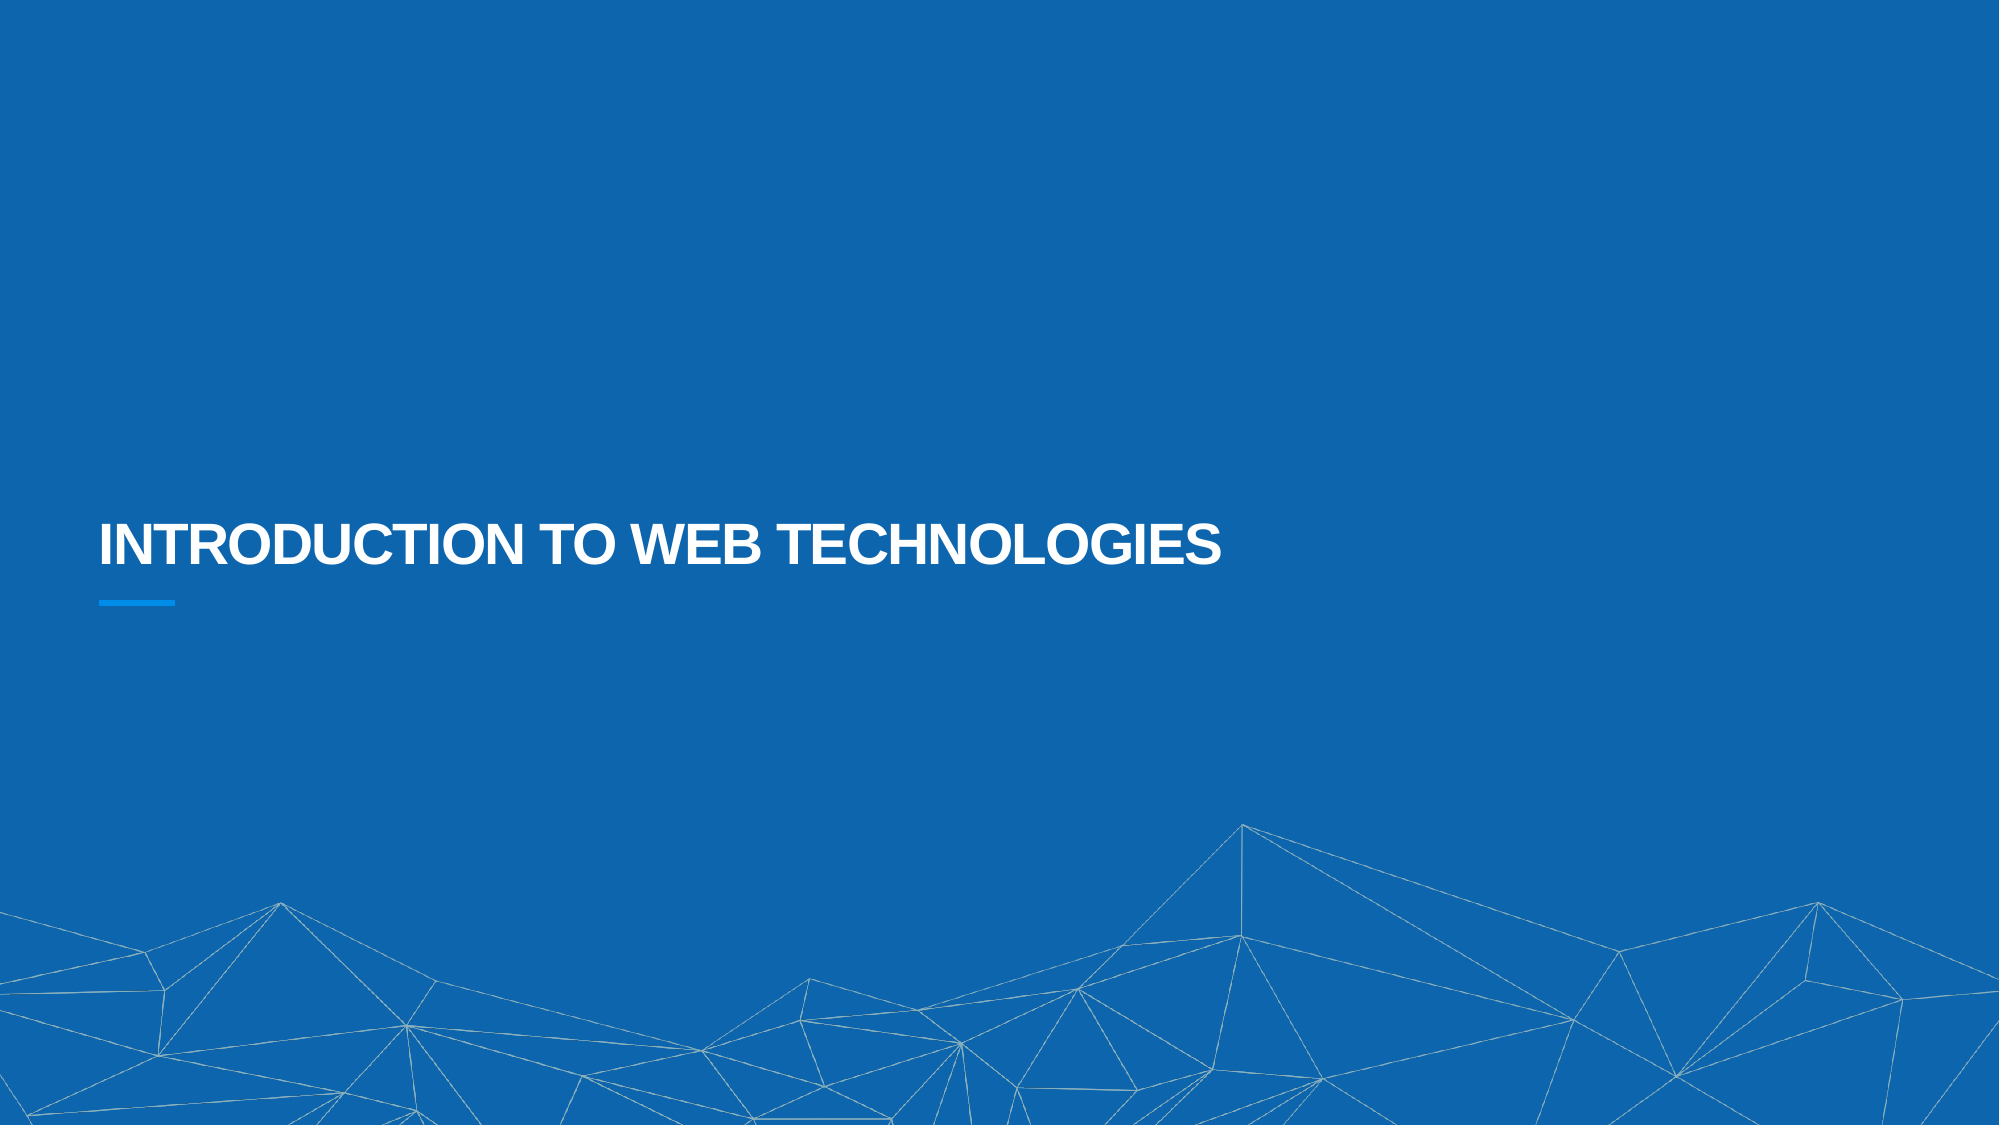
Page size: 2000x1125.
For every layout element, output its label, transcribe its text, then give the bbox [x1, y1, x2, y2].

title INTRODUCTION TO WEB TECHNOLOGIES [98, 485, 1597, 576]
